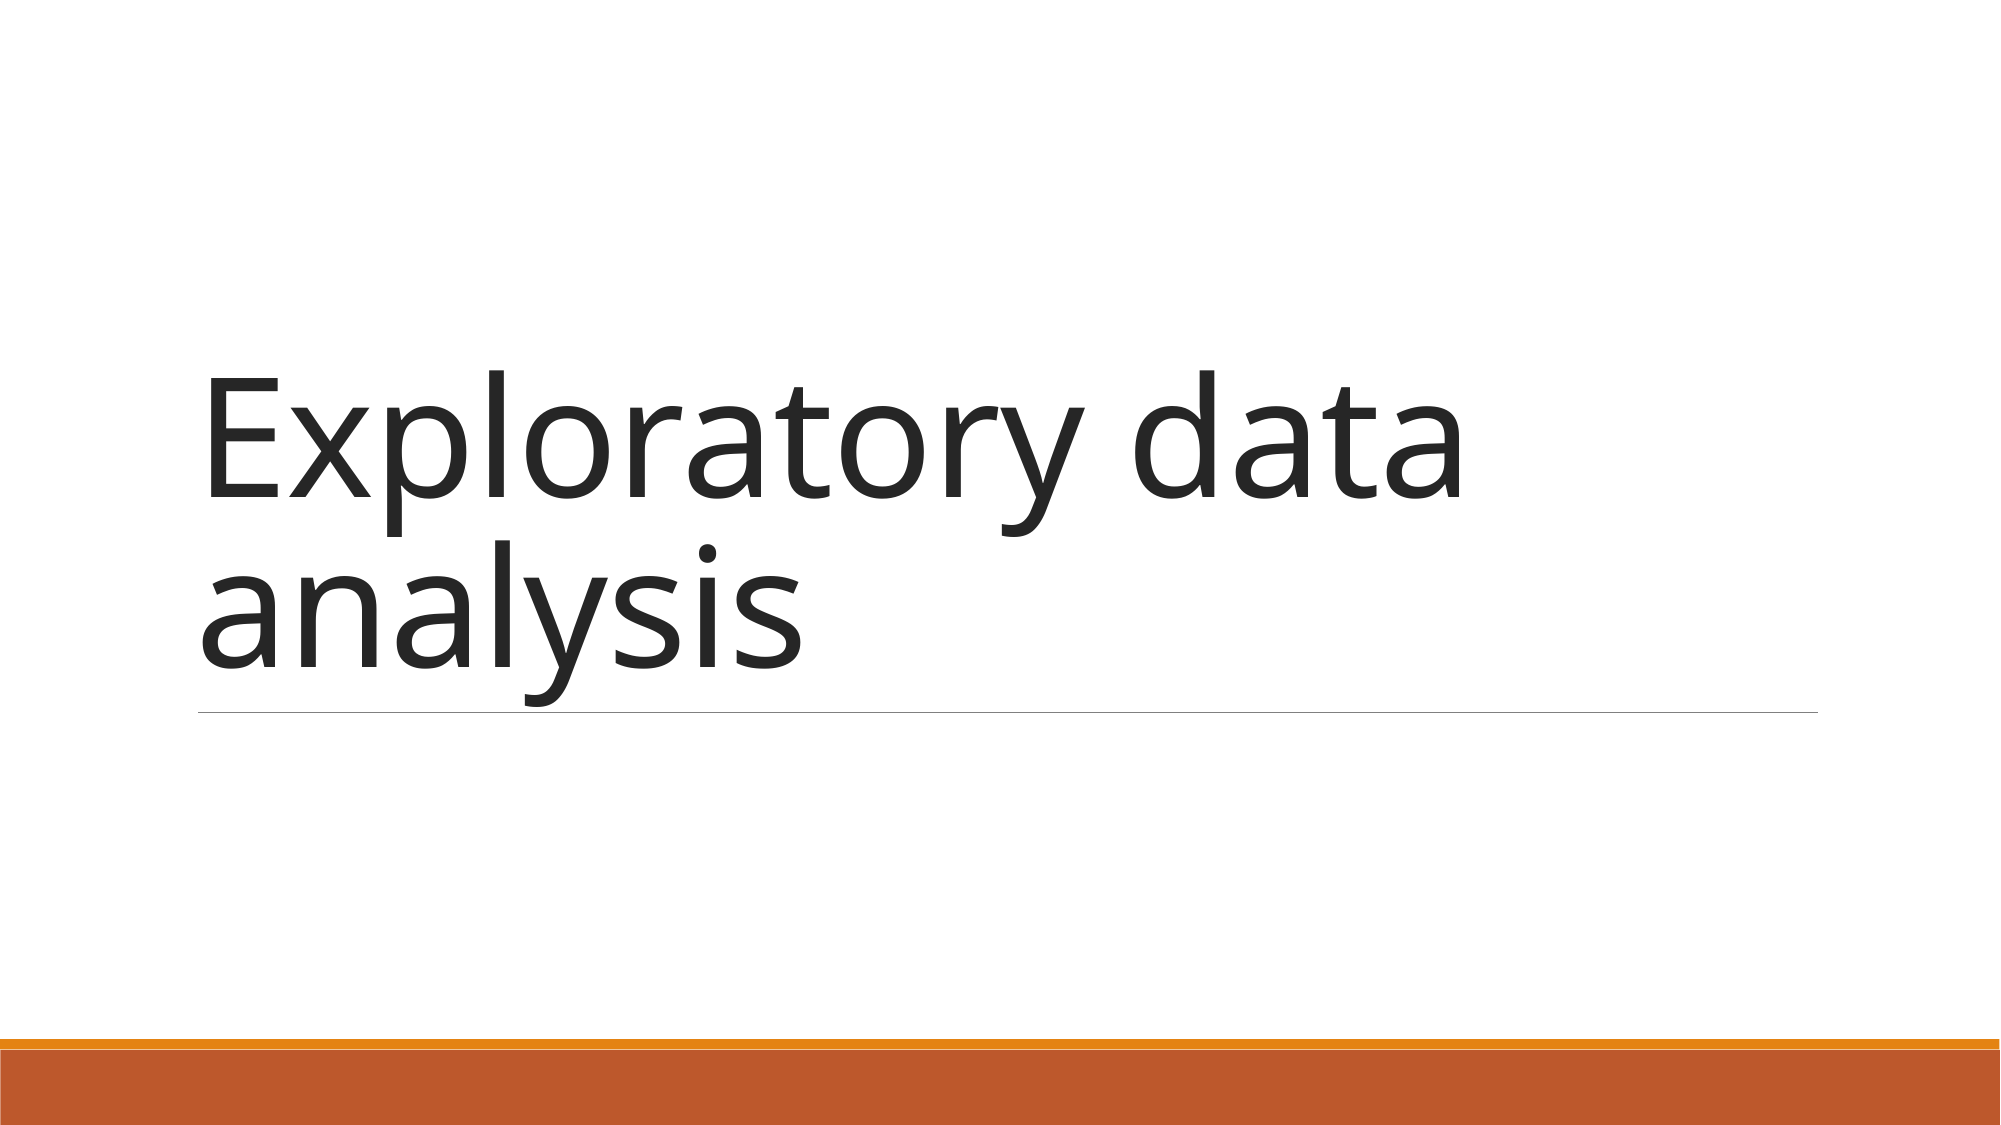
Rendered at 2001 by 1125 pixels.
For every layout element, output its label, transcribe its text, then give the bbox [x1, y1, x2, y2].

title Exploratory data analysis [180, 124, 1830, 710]
